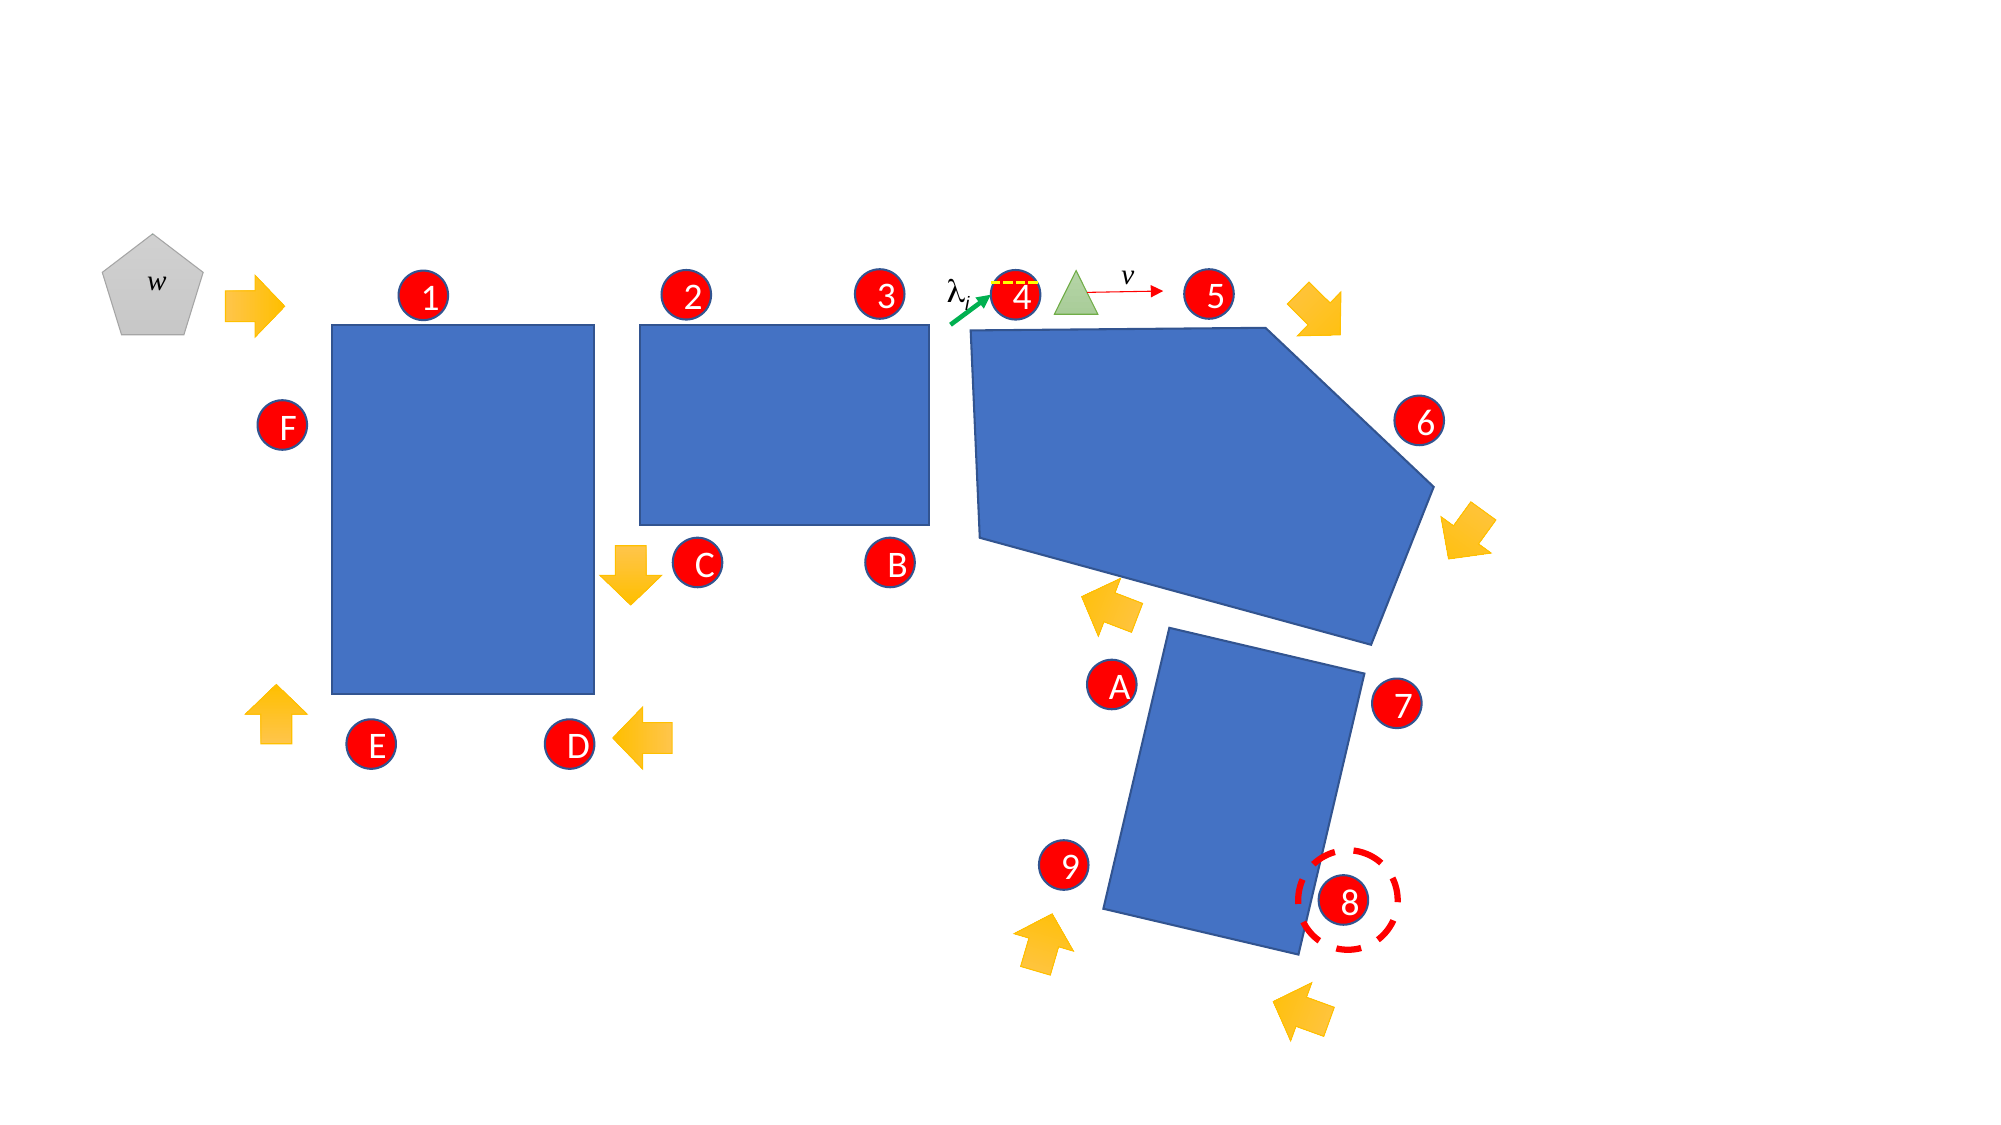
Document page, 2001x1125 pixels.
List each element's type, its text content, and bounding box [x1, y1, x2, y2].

text_box 7 [1371, 677, 1423, 730]
text_box A [1085, 658, 1138, 711]
text_box 5 [1183, 268, 1235, 320]
text_box li [932, 261, 994, 322]
text_box [224, 274, 286, 339]
text_box [331, 324, 595, 695]
text_box D [543, 718, 596, 770]
text_box [1081, 577, 1144, 638]
text_box 4 [994, 283, 1042, 321]
text_box 4 [994, 268, 1039, 282]
text_box C [671, 536, 724, 589]
text_box 2 [660, 268, 713, 321]
text_box E [345, 718, 398, 770]
text_box B [864, 536, 916, 589]
text_box 3 [853, 268, 906, 320]
text_box 1 [397, 269, 450, 322]
text_box [1440, 501, 1497, 560]
text_box 8 [1317, 874, 1370, 926]
text_box [1272, 981, 1335, 1043]
text_box 6 [1393, 394, 1446, 447]
text_box [969, 326, 1435, 647]
text_box w [132, 253, 182, 304]
text_box F [256, 399, 309, 451]
text_box [244, 683, 309, 745]
text_box [1053, 269, 1099, 315]
text_box [1297, 849, 1399, 951]
text_box [598, 545, 663, 606]
text_box [1102, 626, 1366, 956]
text_box [612, 705, 673, 771]
text_box [101, 233, 204, 336]
text_box [1286, 281, 1342, 337]
text_box [639, 324, 930, 526]
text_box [950, 294, 991, 325]
text_box 9 [1037, 839, 1090, 891]
text_box [1012, 913, 1075, 976]
text_box v [1106, 293, 1157, 298]
text_box v [1106, 247, 1157, 291]
